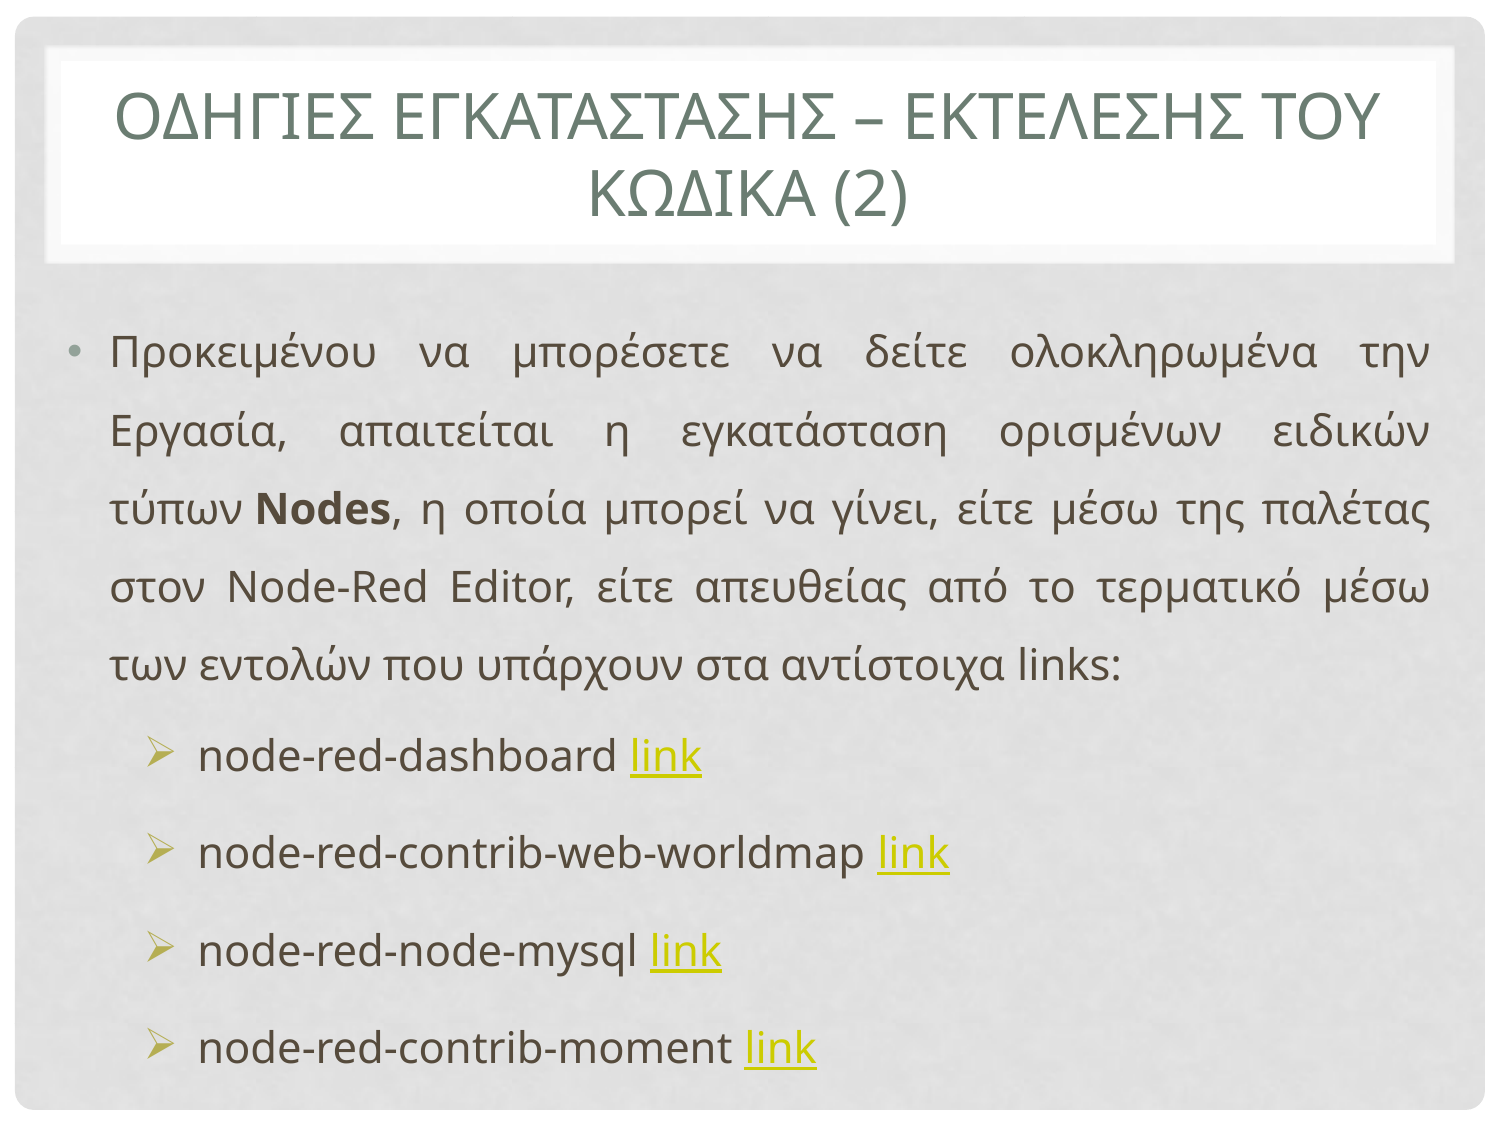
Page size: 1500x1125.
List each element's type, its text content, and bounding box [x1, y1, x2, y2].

title Οδηγιεσ εγκαταστασησ – εκτελεσησ του κωδικα (2) [69, 66, 1425, 238]
list Προκειμένου να μπορέσετε να δείτε ολοκληρωμένα την Εργασία, απαιτείται η εγκατάσταση ορισμένων ειδικών τύπων Nodes, η οποία μπορεί να γίνει, είτε μέσω της παλέτας στον Node-Red Editor, είτε απευθείας από το τερματικό μέσω των εντολών που υπάρχουν στα αντίστοιχα links: node-red-dashboard link node-red-contrib-web-worldmap link node-red-node-mysql link node-red-contrib-moment link [41, 290, 1447, 1094]
